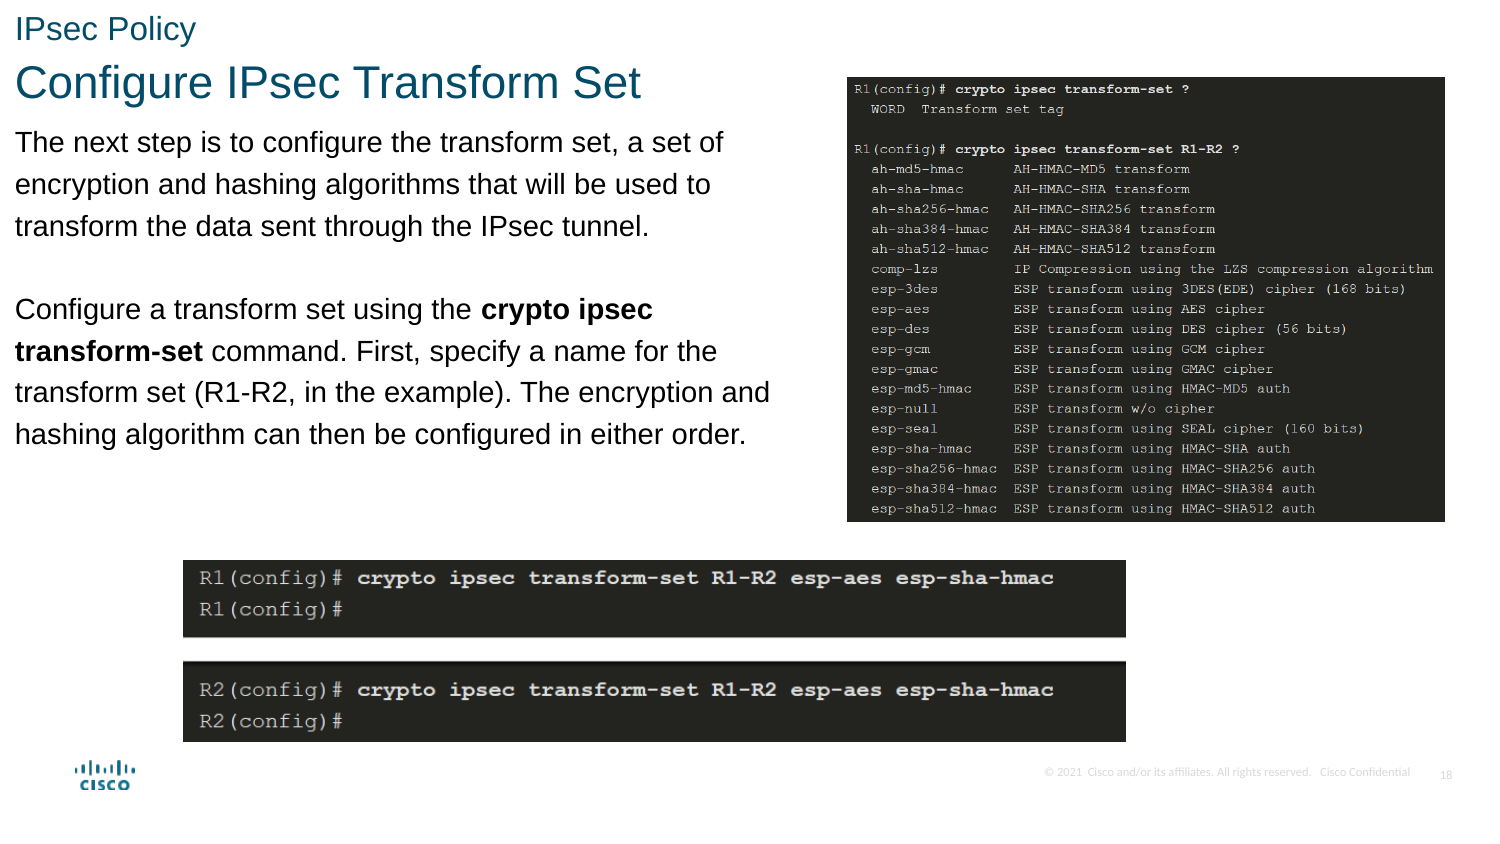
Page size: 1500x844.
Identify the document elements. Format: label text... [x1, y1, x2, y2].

picture [75, 759, 135, 790]
text_box The next step is to configure the transform set, a set of encryption and hashing algorithms that will be used to transform the data sent through the IPsec tunnel. Configure a transform set using the crypto ipsec transform-set command. First, specify a name for the transform set (R1-R2, in the example). The encryption and hashing algorithm can then be configured in either order. [0, 109, 819, 532]
list Configure IPsec Transform Set [0, 45, 1500, 110]
picture [847, 77, 1445, 522]
picture [183, 560, 1126, 742]
slide_number 18 [1425, 759, 1500, 797]
list IPsec Policy [0, 0, 1500, 45]
